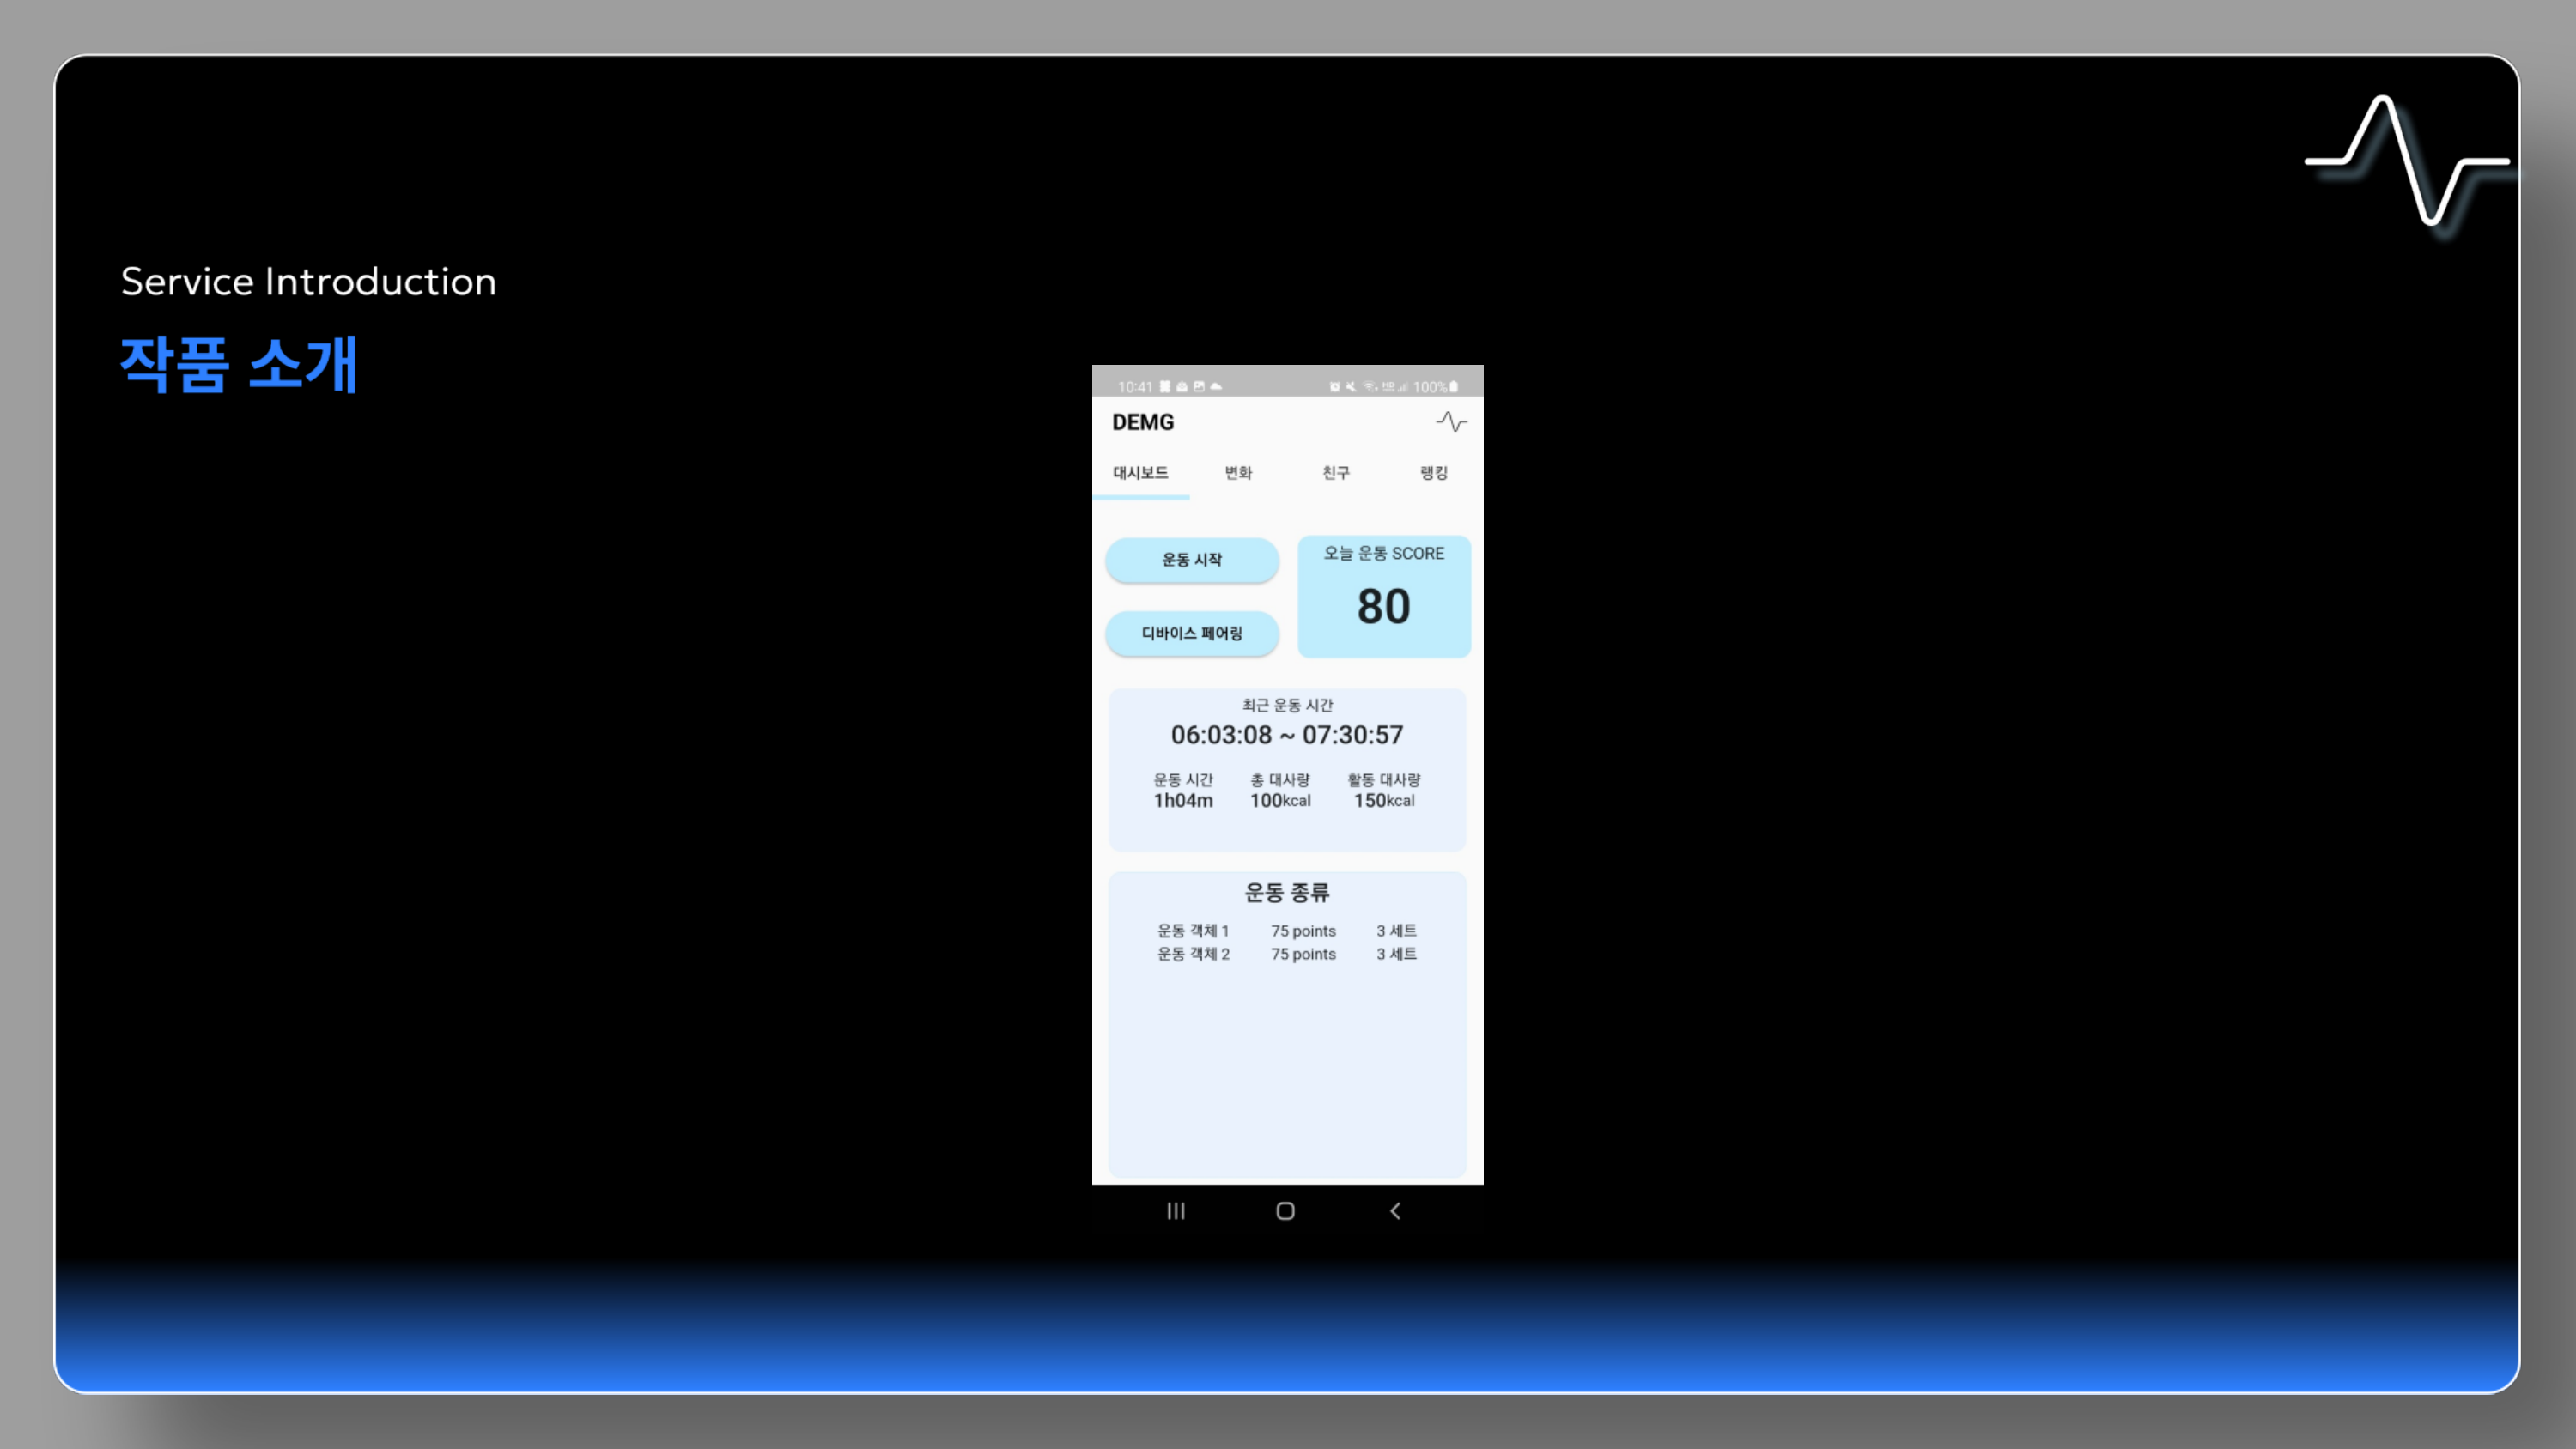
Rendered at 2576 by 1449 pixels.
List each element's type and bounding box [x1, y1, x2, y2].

text_box [2300, 53, 2515, 269]
picture [0, 0, 2576, 1449]
text_box [1091, 365, 1484, 1235]
text_box [53, 53, 2523, 1395]
